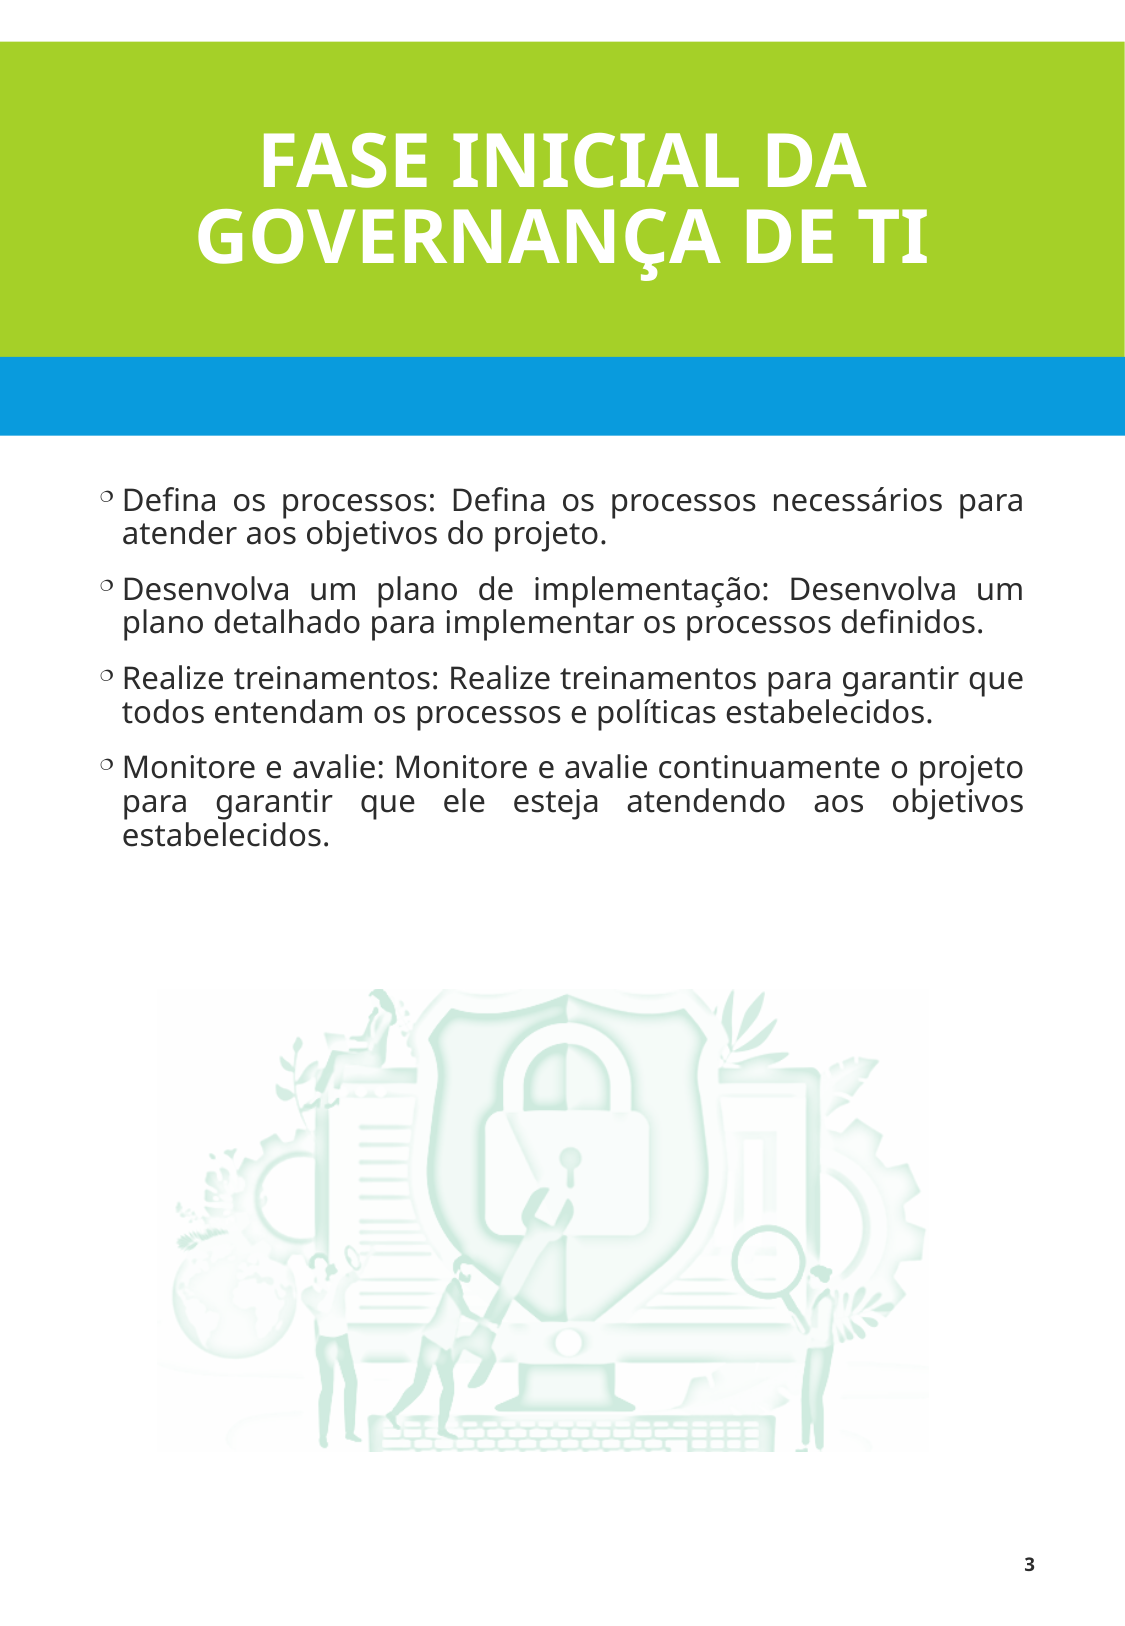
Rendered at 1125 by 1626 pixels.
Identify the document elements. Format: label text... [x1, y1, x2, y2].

list Defina os processos: Defina os processos necessários para atender aos objetivos do projeto. Desenvolva um plano de implementação: Desenvolva um plano detalhado para implementar os processos definidos. Realize treinamentos: Realize treinamentos para garantir que todos entendam os processos e políticas estabelecidos. Monitore e avalie: Monitore e avalie continuamente o projeto para garantir que ele esteja atendendo aos objetivos estabelecidos. [84, 476, 1041, 1474]
title Fase Inicial da Governança de TI [84, 48, 1041, 356]
slide_number 3 [1016, 1521, 1105, 1609]
text_box [0, 356, 1125, 437]
picture [157, 989, 929, 1452]
